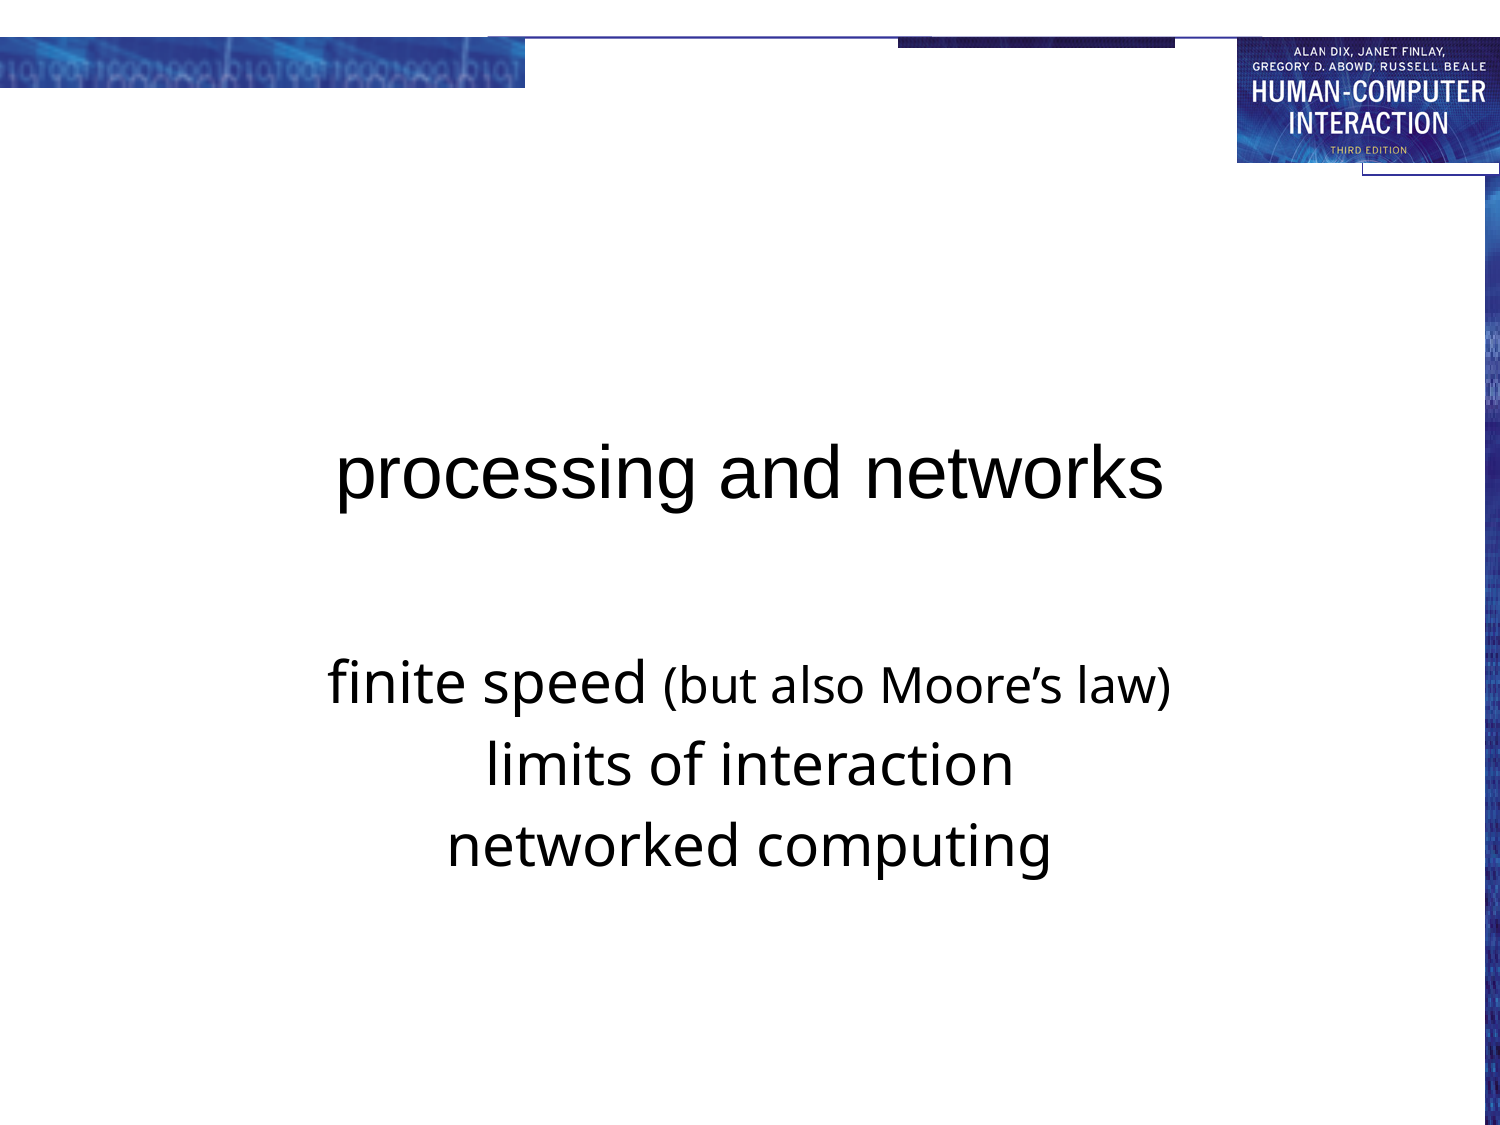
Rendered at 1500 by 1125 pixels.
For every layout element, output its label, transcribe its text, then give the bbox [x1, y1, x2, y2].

subtitle finite speed (but also Moore’s law) limits of interaction networked computing [225, 637, 1275, 925]
title processing and networks [112, 375, 1388, 563]
picture [1485, 176, 1500, 1125]
picture [898, 37, 1175, 48]
picture [0, 37, 525, 88]
picture [1237, 37, 1500, 163]
